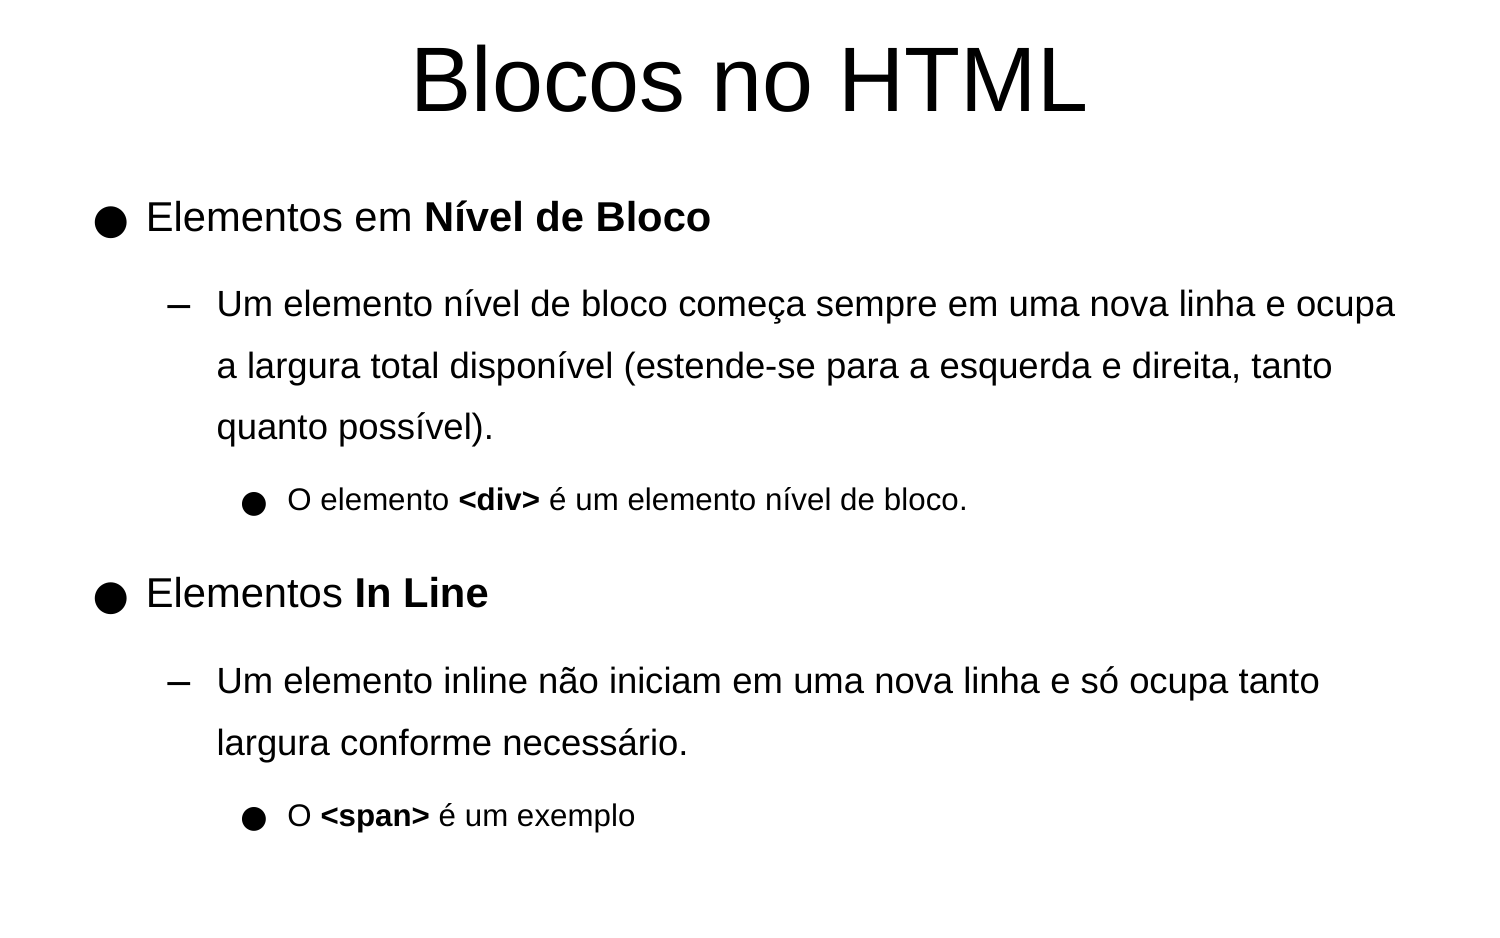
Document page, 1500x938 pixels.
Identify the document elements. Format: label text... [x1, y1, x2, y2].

text_box Elementos em Nível de Bloco Um elemento nível de bloco começa sempre em uma nova linha e ocupa a largura total disponível (estende-se para a esquerda e direita, tanto quanto possível). O elemento <div> é um elemento nível de bloco. Elementos In Line Um elemento inline não iniciam em uma nova linha e só ocupa tanto largura conforme necessário. O <span> é um exemplo [75, 169, 1425, 886]
text_box Blocos no HTML [103, 0, 1397, 169]
